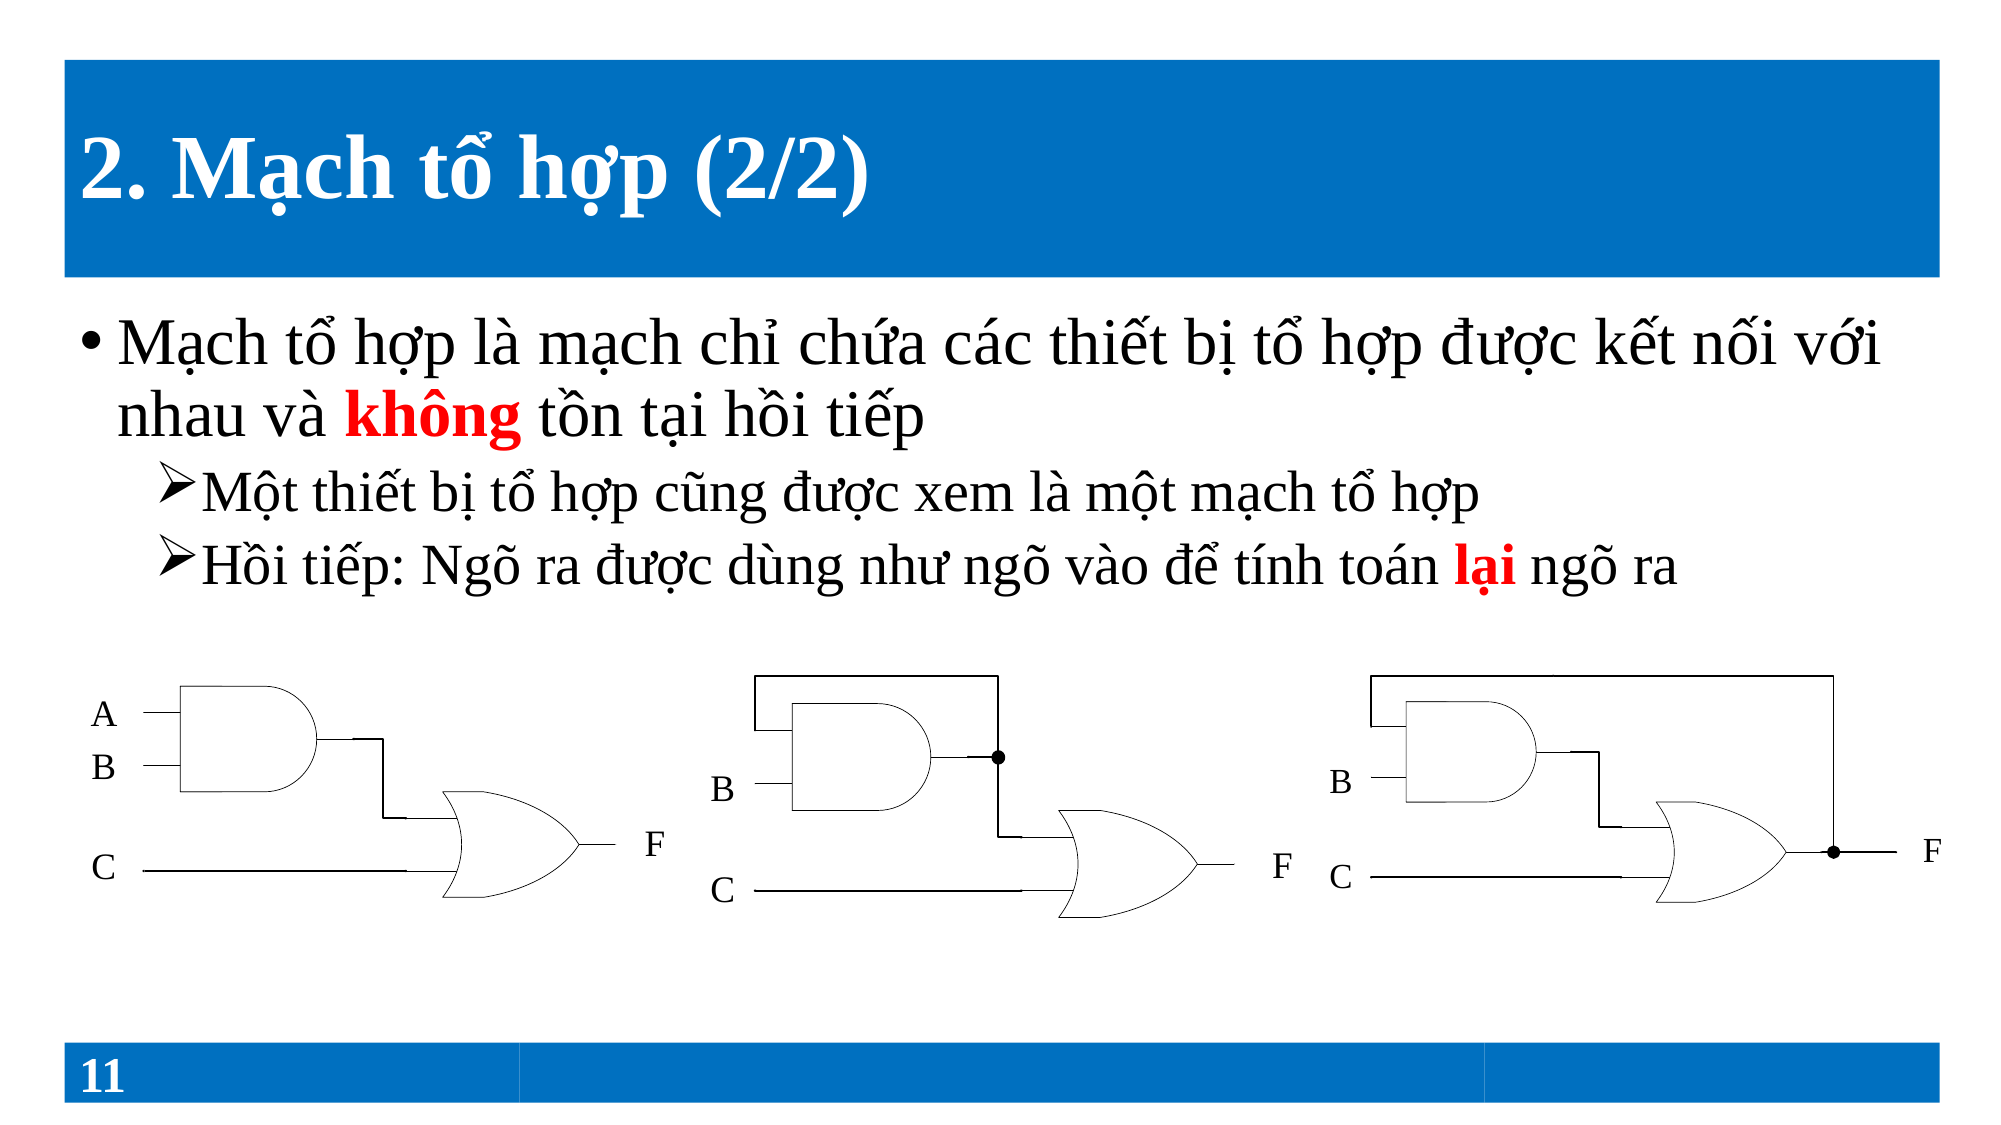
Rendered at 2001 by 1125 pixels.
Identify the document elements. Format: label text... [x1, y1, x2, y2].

title 2. Mạch tổ hợp (2/2) [64, 59, 1940, 278]
slide_number 11 [64, 1042, 520, 1103]
list Mạch tổ hợp là mạch chỉ chứa các thiết bị tổ hợp được kết nối với nhau và không tồn tại hồi tiếp Một thiết bị tổ hợp cũng được xem là một mạch tổ hợp Hồi tiếp: Ngõ ra được dùng như ngõ vào để tính toán lại ngõ ra [64, 299, 1940, 1014]
picture [688, 672, 1960, 931]
picture [68, 680, 685, 907]
